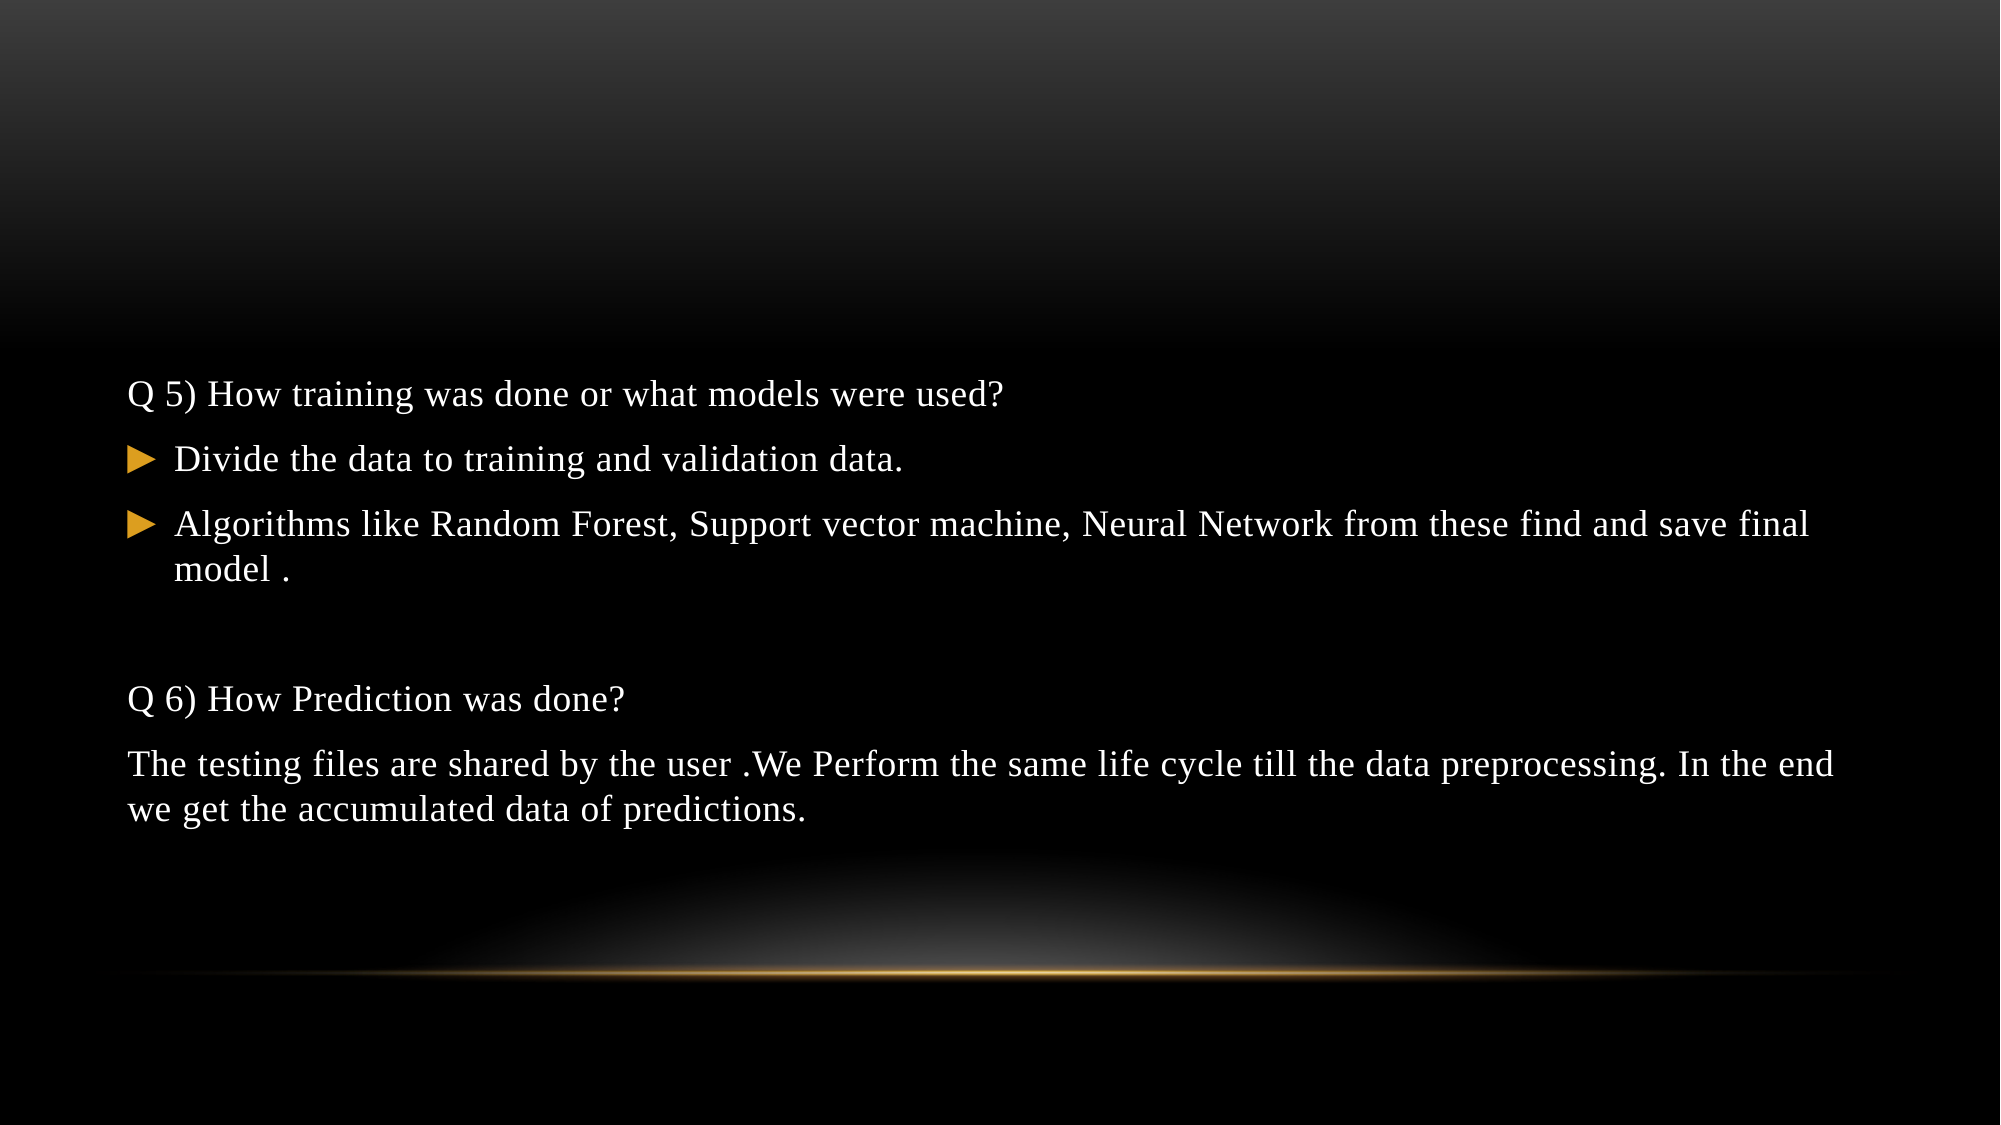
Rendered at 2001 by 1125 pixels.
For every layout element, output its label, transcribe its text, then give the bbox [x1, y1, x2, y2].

list Q 5) How training was done or what models were used? Divide the data to training and validation data. Algorithms like Random Forest, Support vector machine, Neural Network from these find and save final model . Q 6) How Prediction was done? The testing files are shared by the user .We Perform the same life cycle till the data preprocessing. In the end we get the accumulated data of predictions. [112, 112, 1879, 1086]
picture [0, 0, 2000, 1125]
